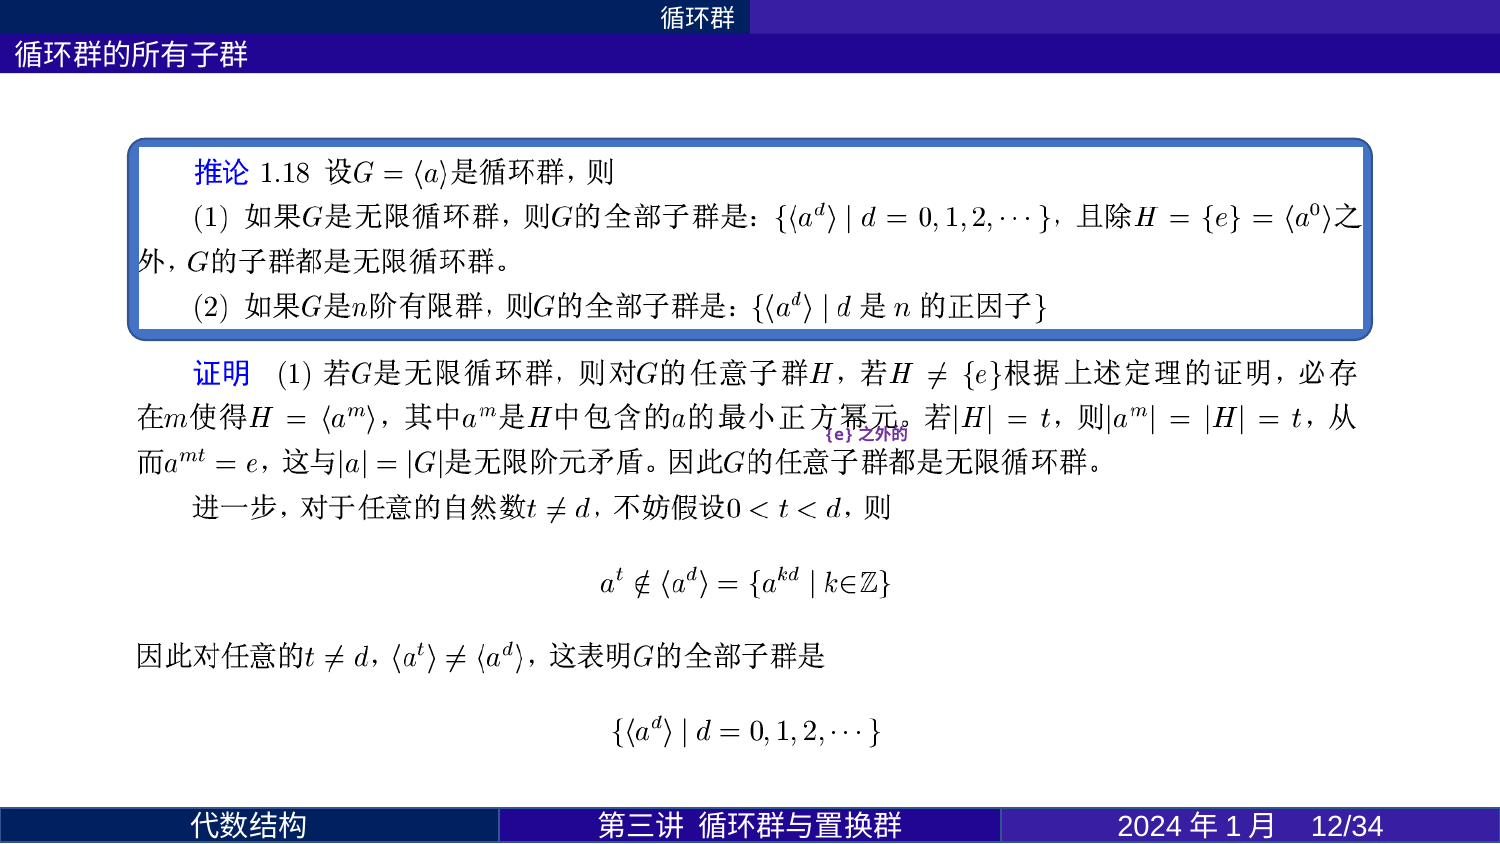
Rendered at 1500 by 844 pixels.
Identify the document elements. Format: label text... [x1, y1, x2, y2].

text_box 循环群 [0, 0, 749, 33]
text_box 第三讲 循环群与置换群 [498, 807, 1000, 843]
picture [138, 355, 1362, 759]
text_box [127, 138, 1372, 341]
text_box 代数结构 [0, 807, 498, 843]
text_box 2024年1月 12/34 [1000, 807, 1500, 843]
text_box [749, 0, 1500, 33]
text_box 循环群的所有子群 [0, 33, 1500, 74]
